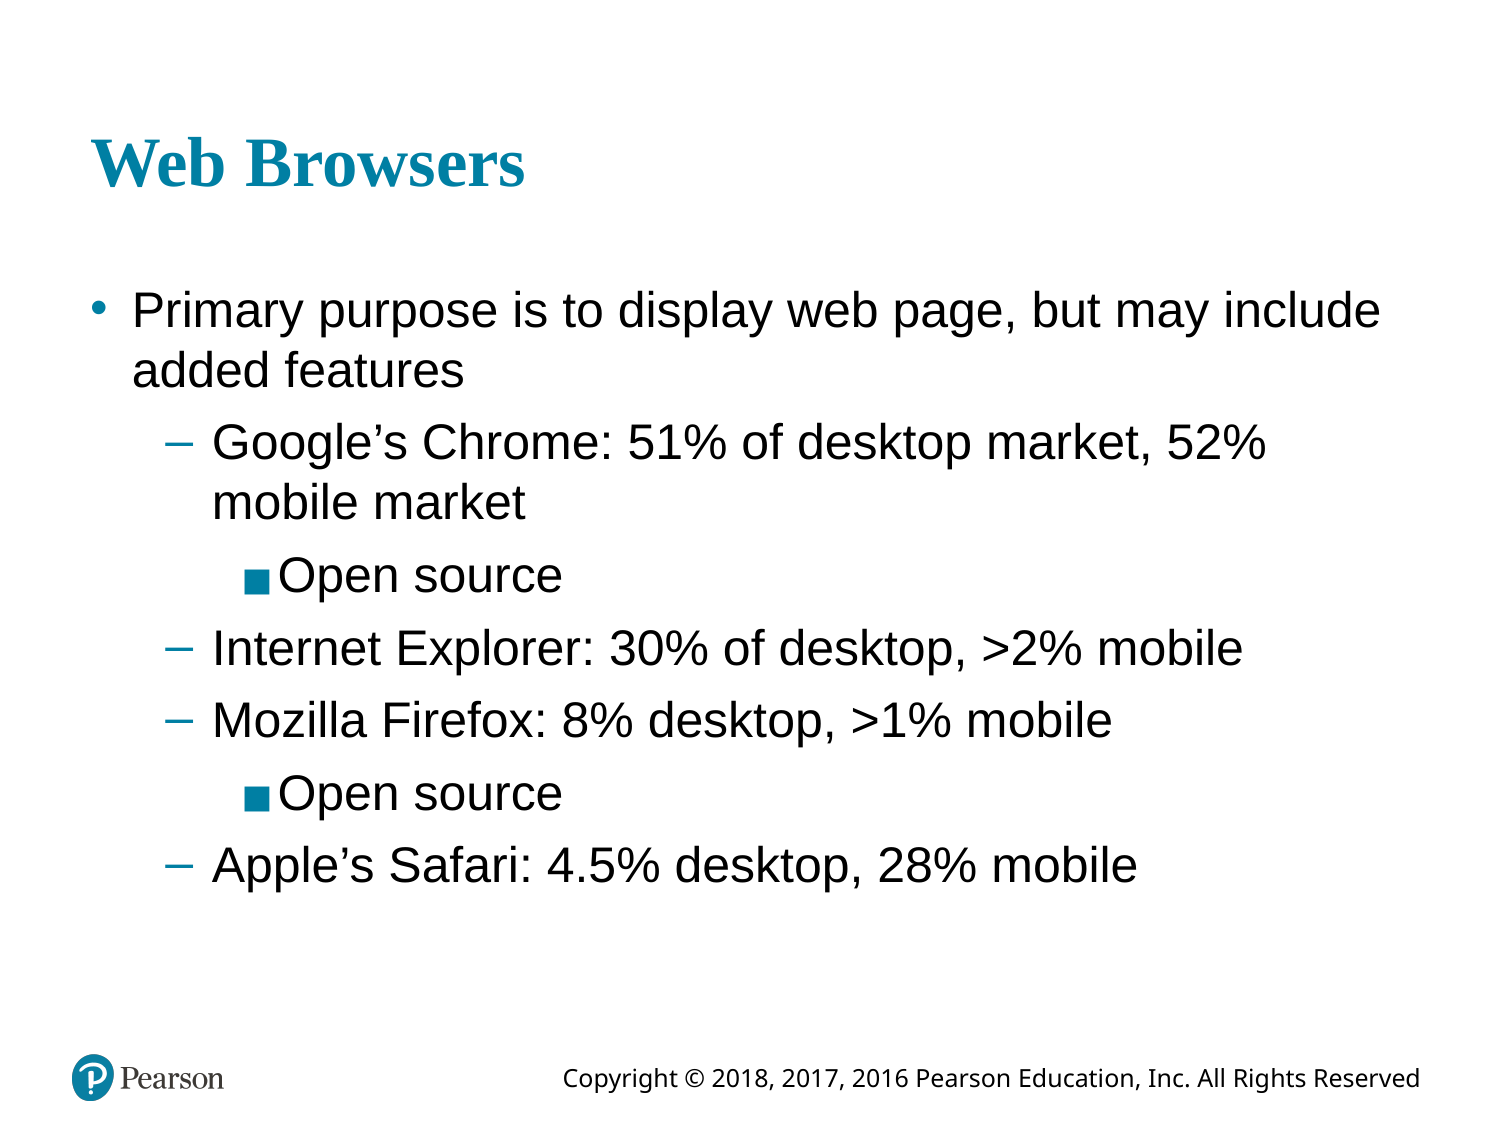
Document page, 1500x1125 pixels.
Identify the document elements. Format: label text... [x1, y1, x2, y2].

picture [80, 1063, 106, 1088]
list Primary purpose is to display web page, but may include added features Google’s Chrome: 51% of desktop market, 52% mobile market Open source Internet Explorer: 30% of desktop, >2% mobile Mozilla Firefox: 8% desktop, >1% mobile Open source Apple’s Safari: 4.5% desktop, 28% mobile [75, 262, 1425, 1005]
title Web Browsers [75, 35, 1425, 216]
picture [72, 1087, 83, 1101]
picture [98, 1054, 224, 1101]
picture [72, 1054, 88, 1070]
